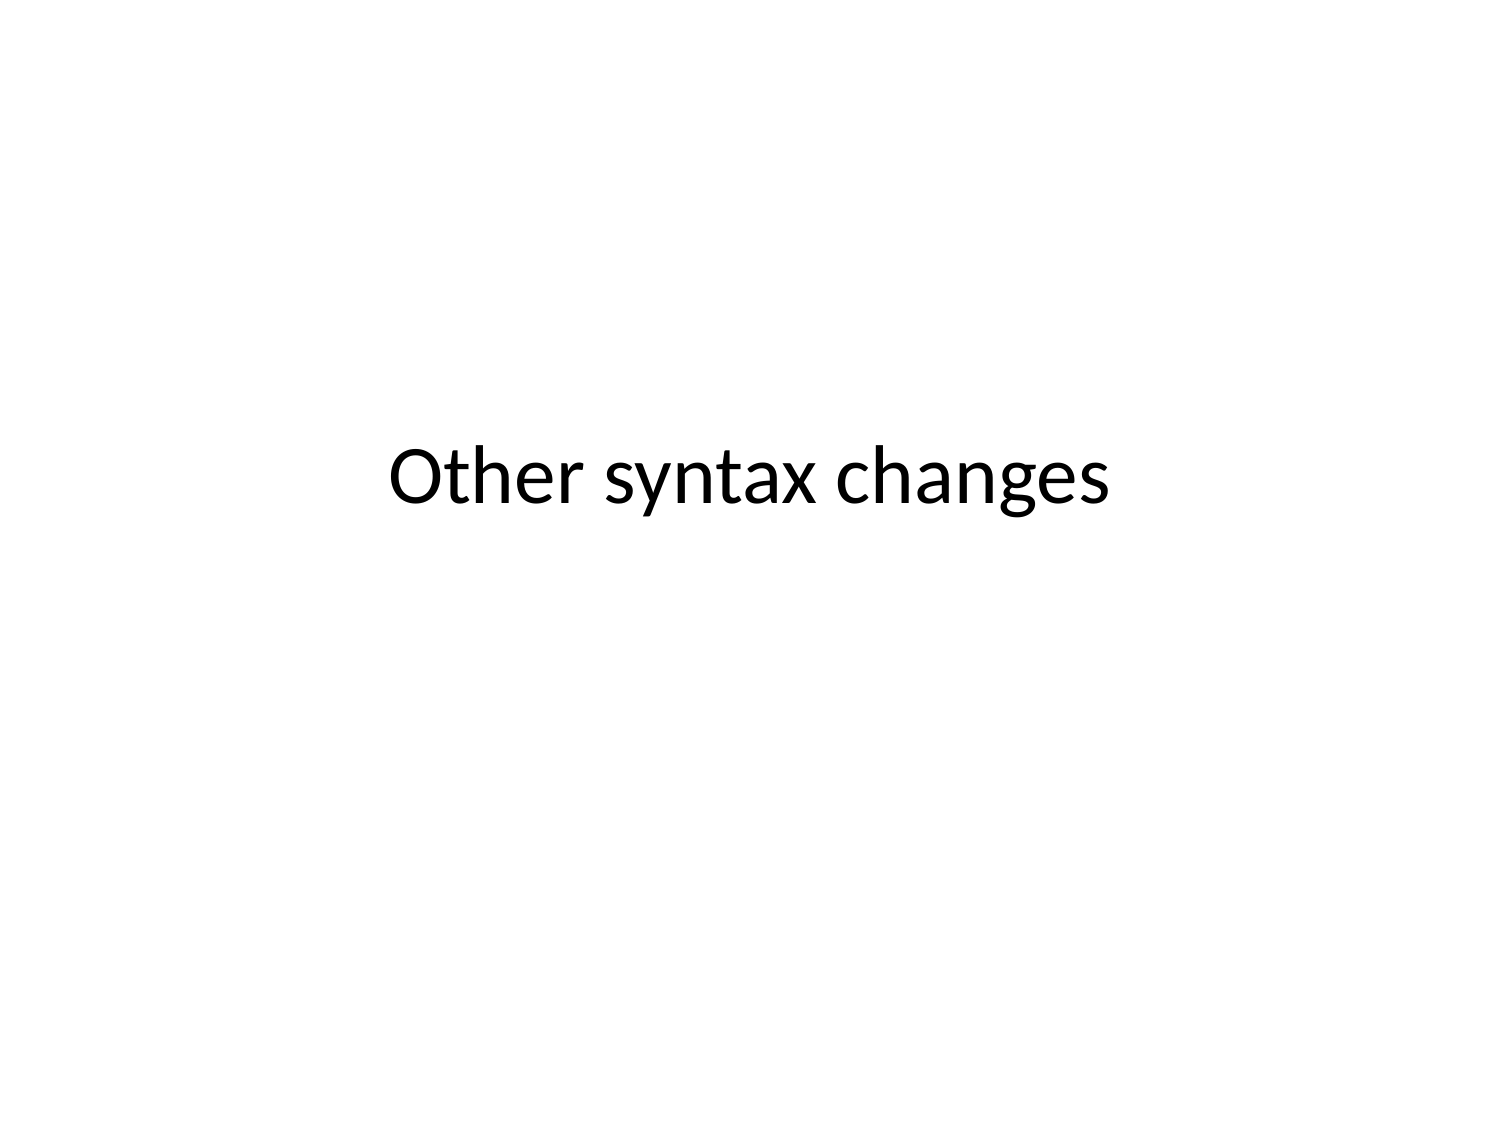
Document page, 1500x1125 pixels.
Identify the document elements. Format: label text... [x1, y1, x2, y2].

title Other syntax changes [112, 349, 1388, 591]
